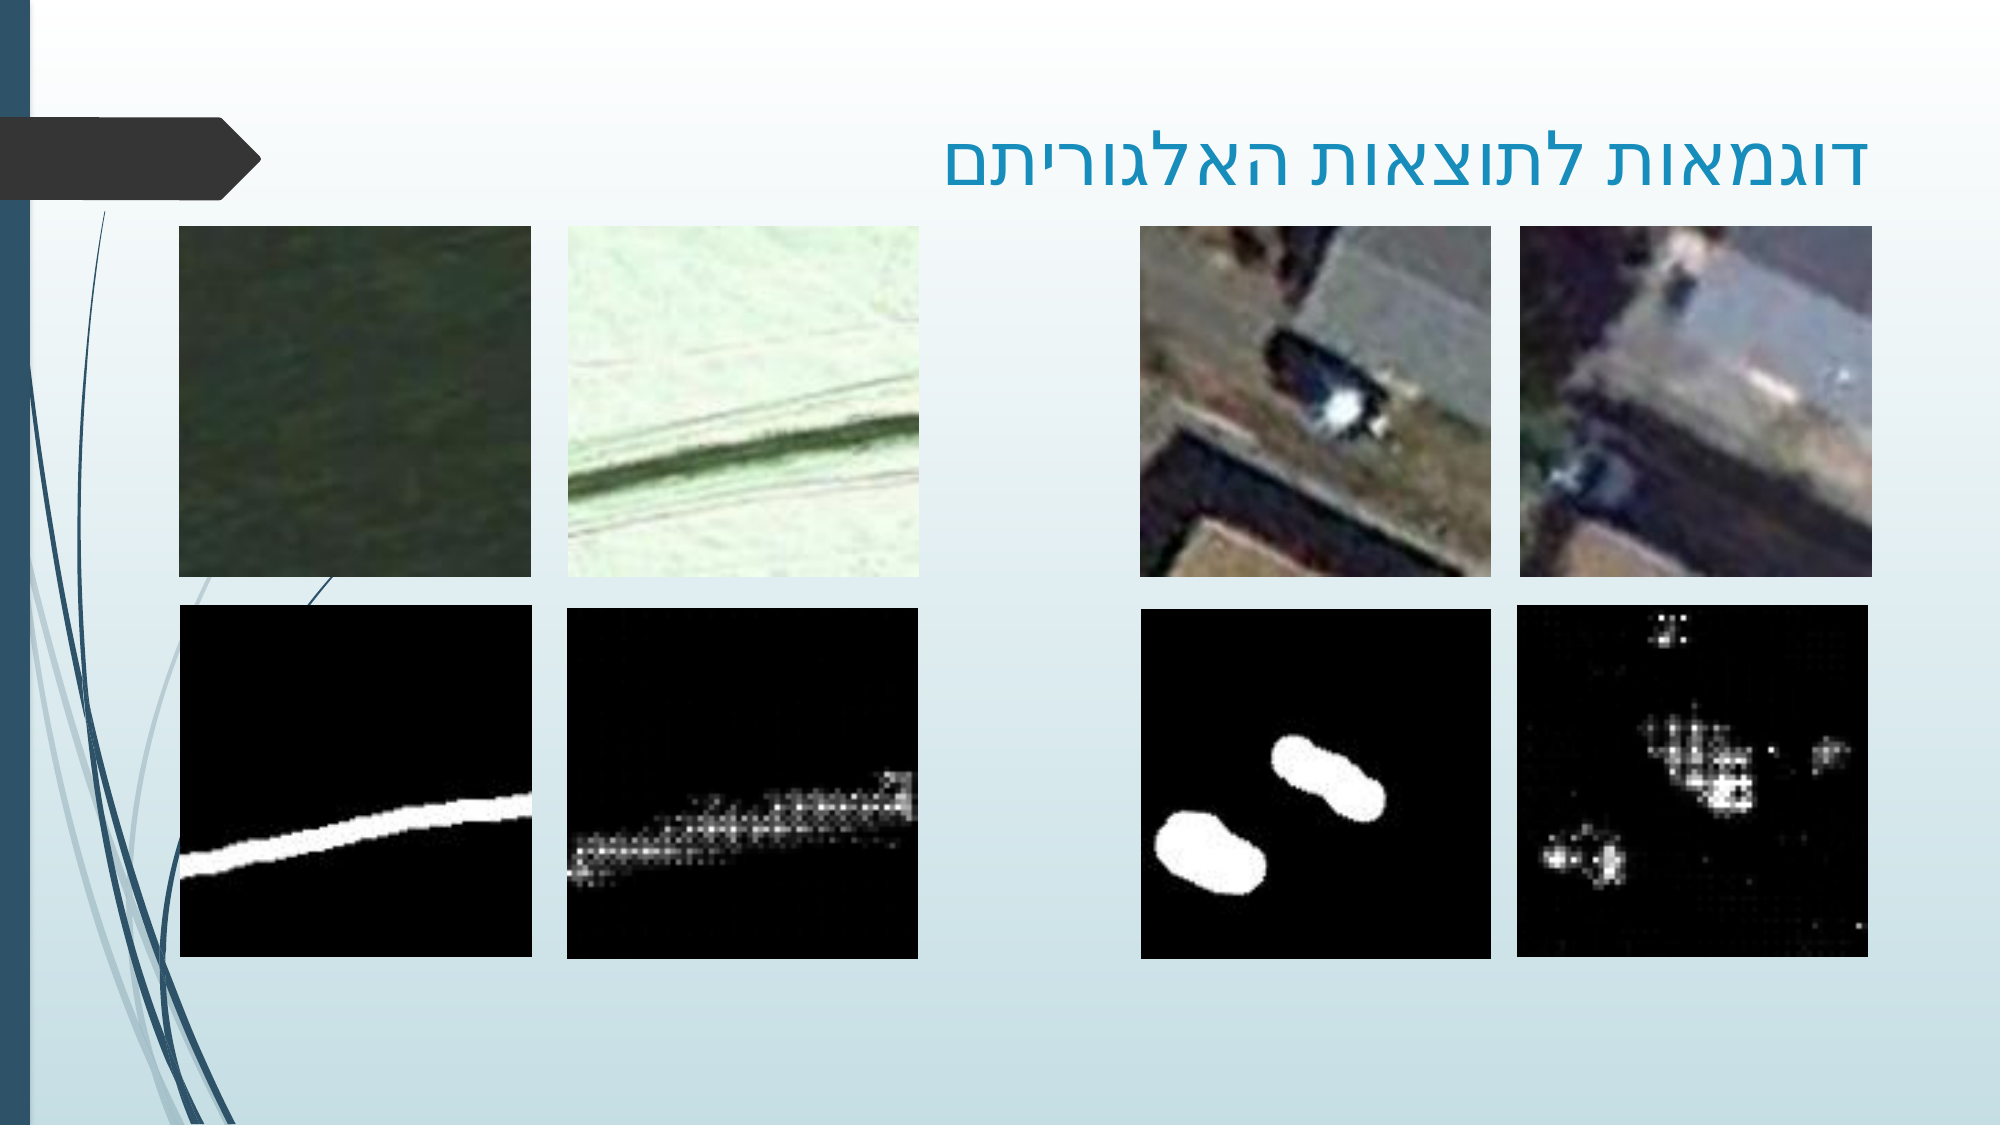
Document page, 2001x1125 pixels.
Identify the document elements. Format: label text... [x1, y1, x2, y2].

picture [180, 605, 532, 957]
picture [567, 607, 918, 959]
picture [1139, 225, 1491, 577]
picture [1520, 225, 1872, 577]
picture [1516, 605, 1868, 957]
picture [179, 225, 531, 577]
picture [1141, 609, 1491, 959]
title דוגמאות לתוצאות האלגוריתם [425, 102, 1888, 313]
picture [568, 225, 920, 577]
